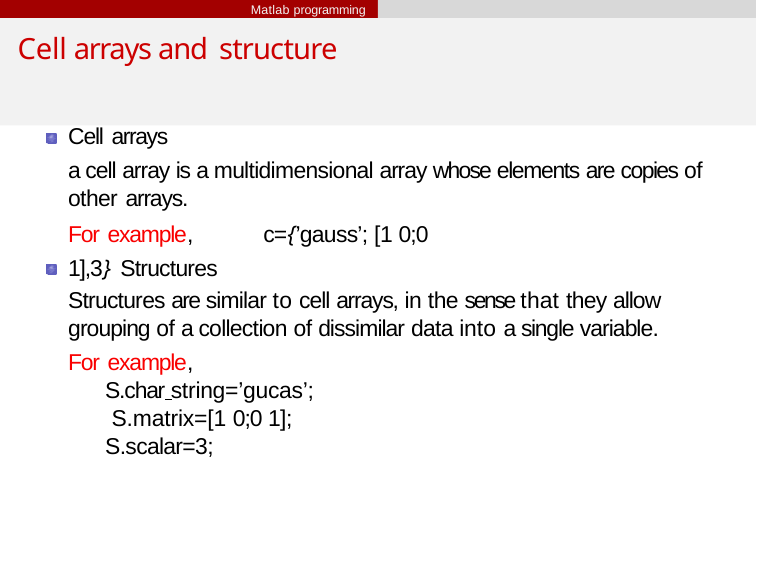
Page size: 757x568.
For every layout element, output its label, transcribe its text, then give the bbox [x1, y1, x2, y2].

title Cell arrays and structure [0, 18, 756, 126]
text_box [377, 0, 756, 18]
list Cell arrays a cell array is a multidimensional array whose elements are copies of other arrays. For example, c={’gauss’; [1 0;0 1],3} Structures Structures are similar to cell arrays, in the sense that they allow grouping of a collection of dissimilar data into a single variable. For example, S.char string=’gucas’; S.matrix=[1 0;0 1]; S.scalar=3; [39, 112, 718, 460]
text_box Matlab programming [248, 0, 370, 17]
